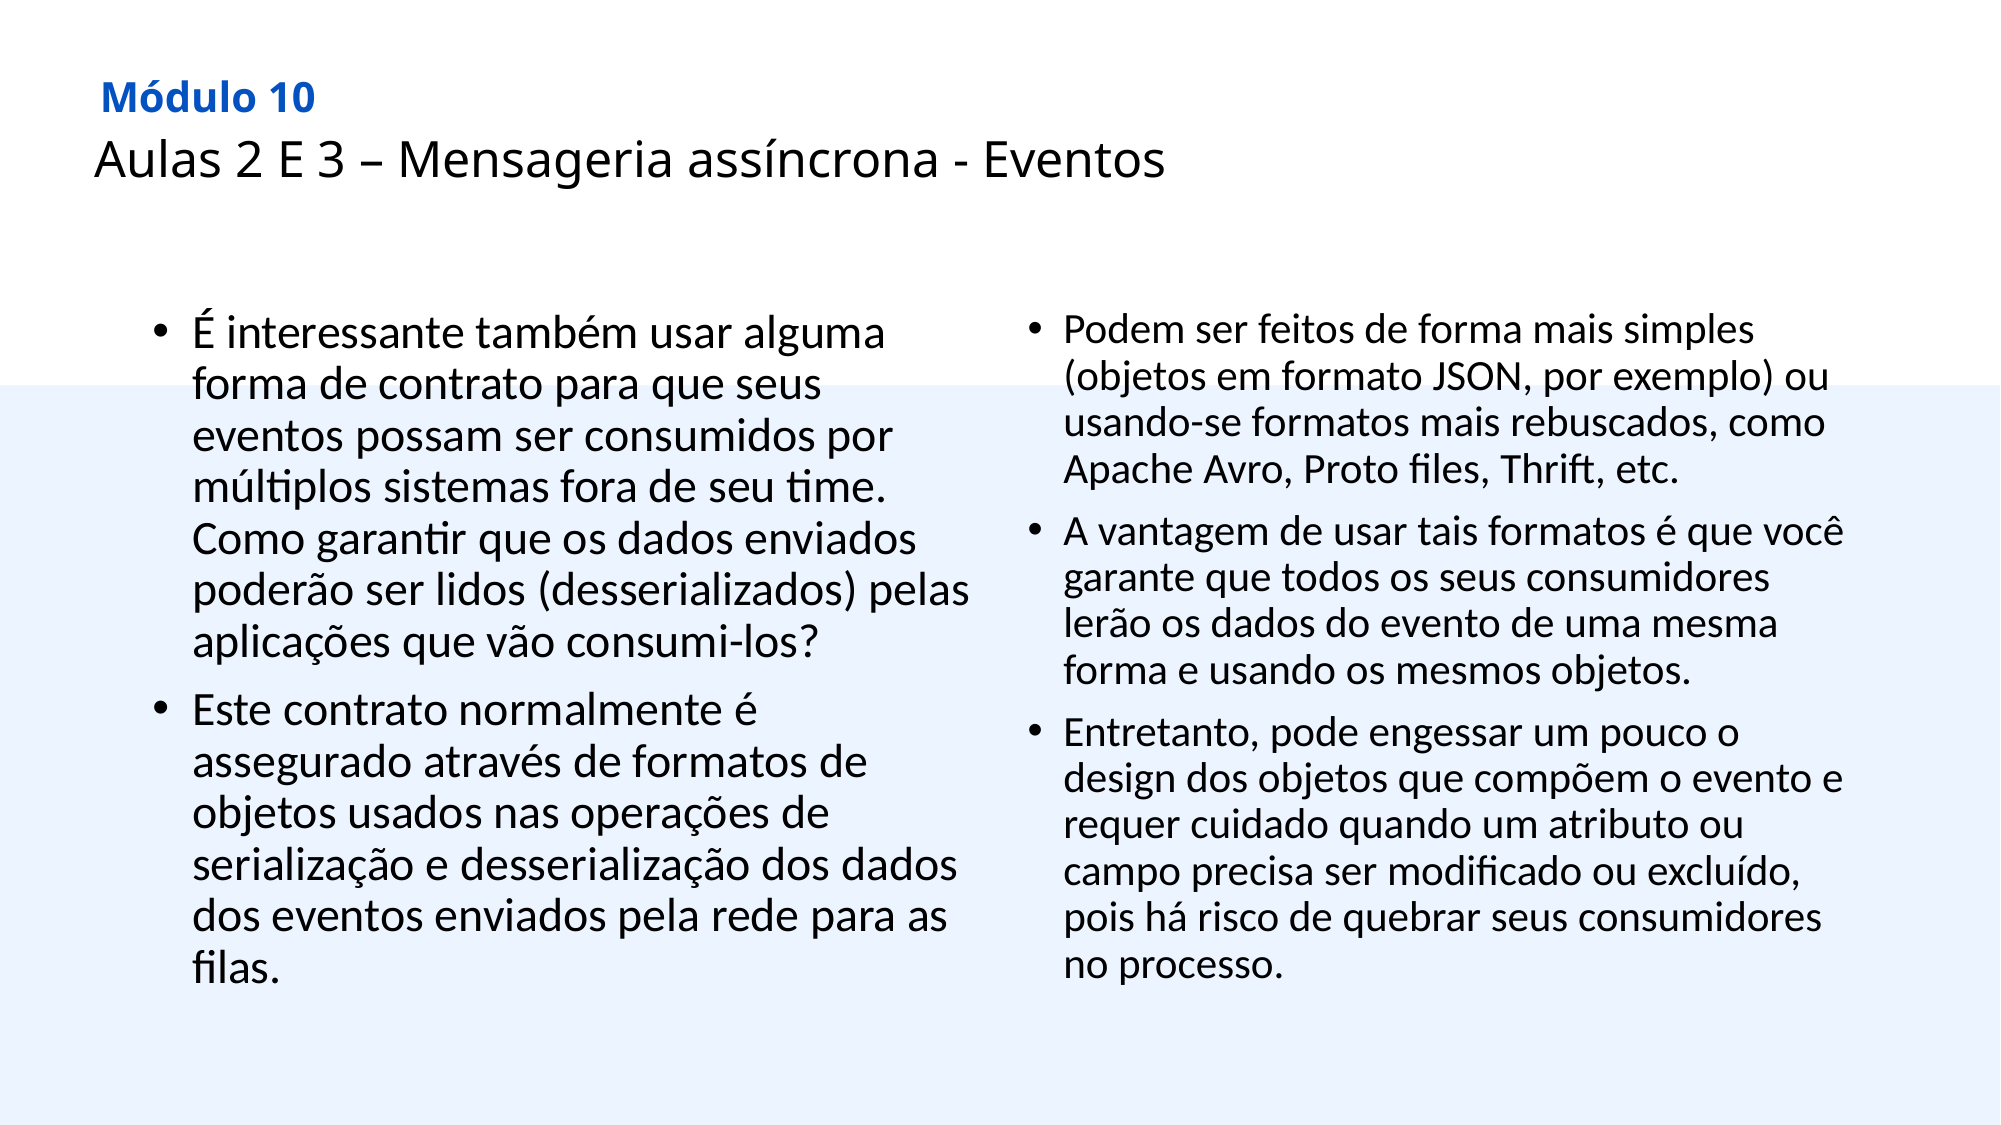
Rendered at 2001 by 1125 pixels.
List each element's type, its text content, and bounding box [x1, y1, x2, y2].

text_box [0, 384, 2000, 1125]
list Podem ser feitos de forma mais simples (objetos em formato JSON, por exemplo) ou usando-se formatos mais rebuscados, como Apache Avro, Proto files, Thrift, etc. A vantagem de usar tais formatos é que você garante que todos os seus consumidores lerão os dados do evento de uma mesma forma e usando os mesmos objetos. Entretanto, pode engessar um pouco o design dos objetos que compõem o evento e requer cuidado quando um atributo ou campo precisa ser modificado ou excluído, pois há risco de quebrar seus consumidores no processo. [1012, 299, 1863, 1014]
list É interessante também usar alguma forma de contrato para que seus eventos possam ser consumidos por múltiplos sistemas fora de seu time. Como garantir que os dados enviados poderão ser lidos (desserializados) pelas aplicações que vão consumi-los? Este contrato normalmente é assegurado através de formatos de objetos usados nas operações de serialização e desserialização dos dados dos eventos enviados pela rede para as filas. [137, 299, 988, 1014]
text_box Aulas 2 E 3 – Mensageria assíncrona - Eventos [79, 119, 1242, 195]
text_box Módulo 10 [84, 63, 637, 128]
